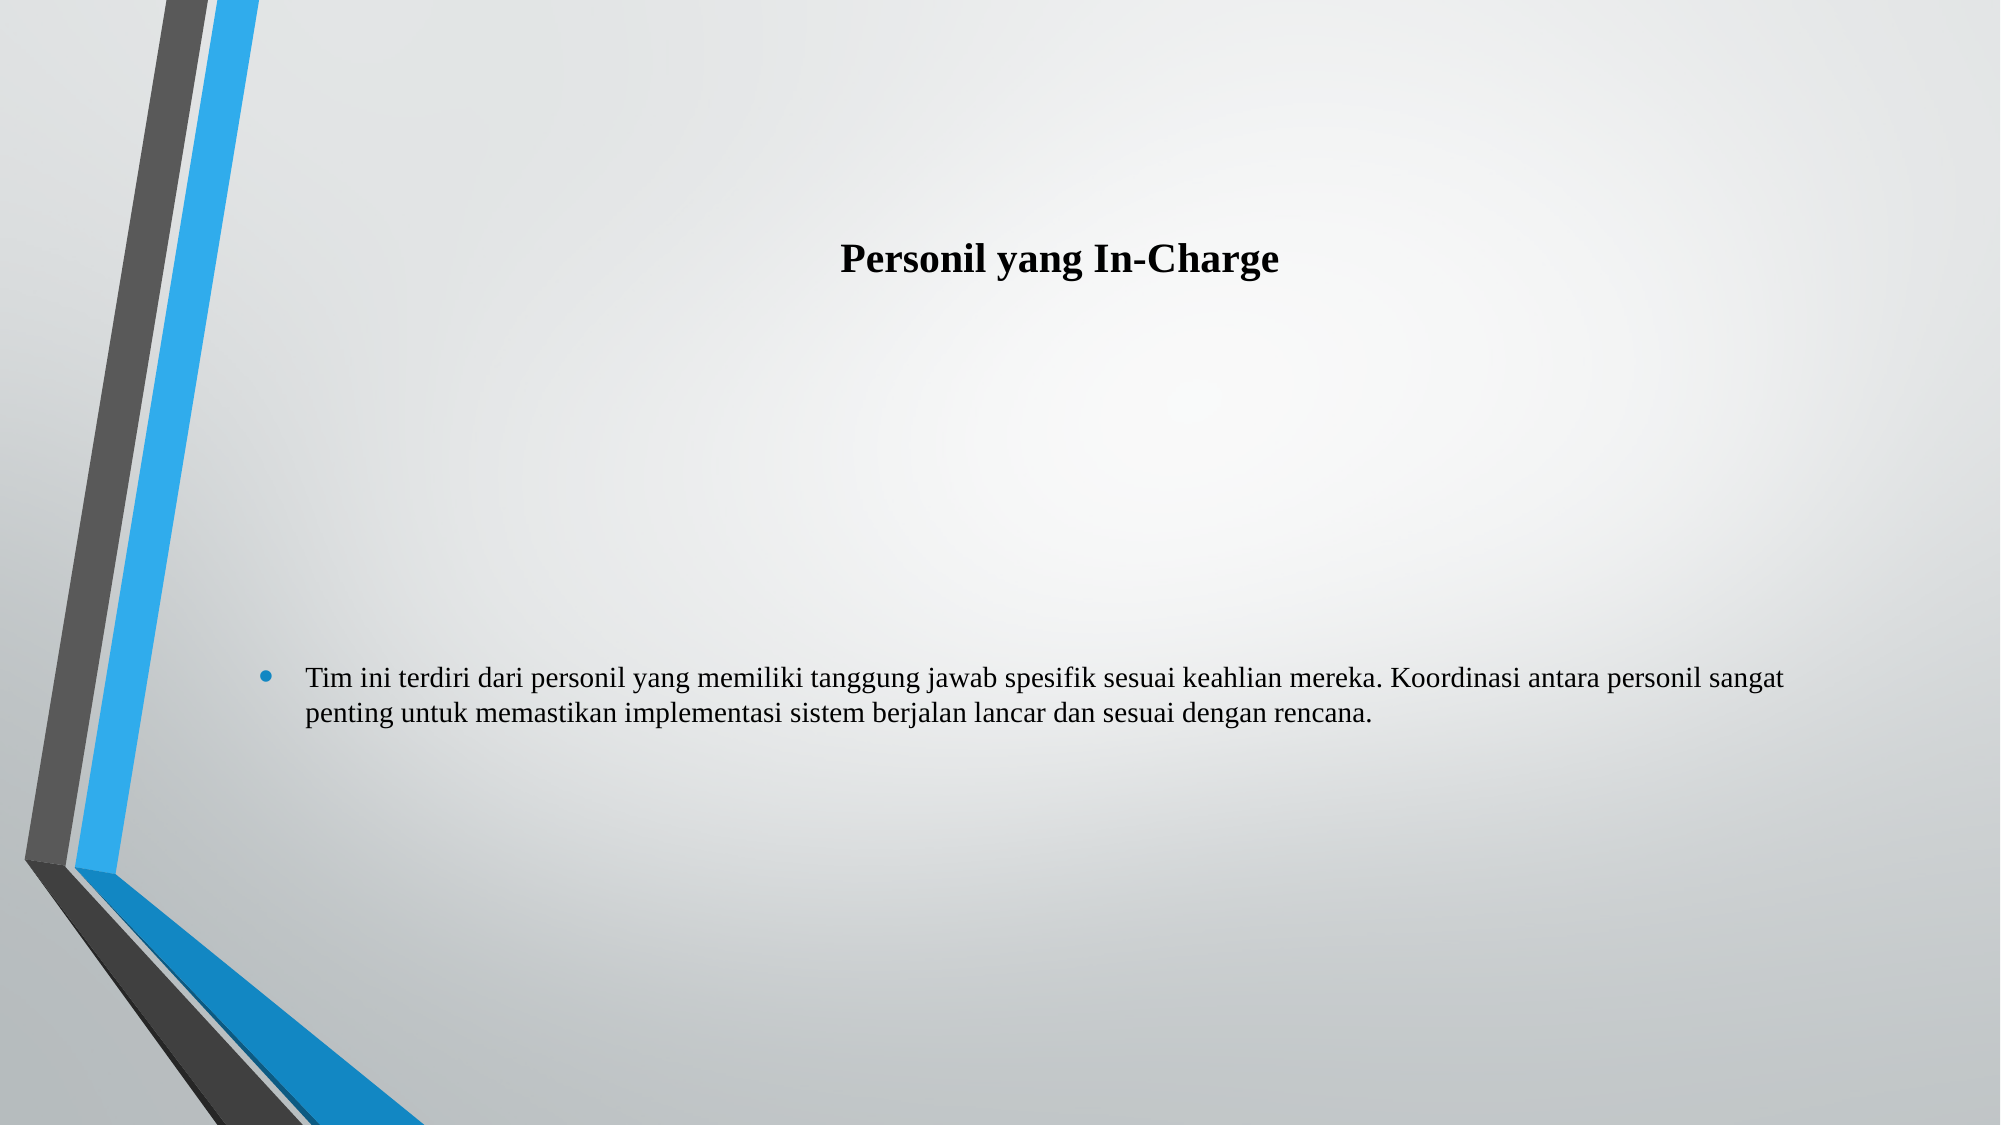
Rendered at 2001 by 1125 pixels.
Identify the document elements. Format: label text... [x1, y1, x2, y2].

list Tim ini terdiri dari personil yang memiliki tanggung jawab spesifik sesuai keahlian mereka. Koordinasi antara personil sangat penting untuk memastikan implementasi sistem berjalan lancar dan sesuai dengan rencana. [243, 437, 1887, 950]
title Personil yang In-Charge [243, 112, 1887, 400]
